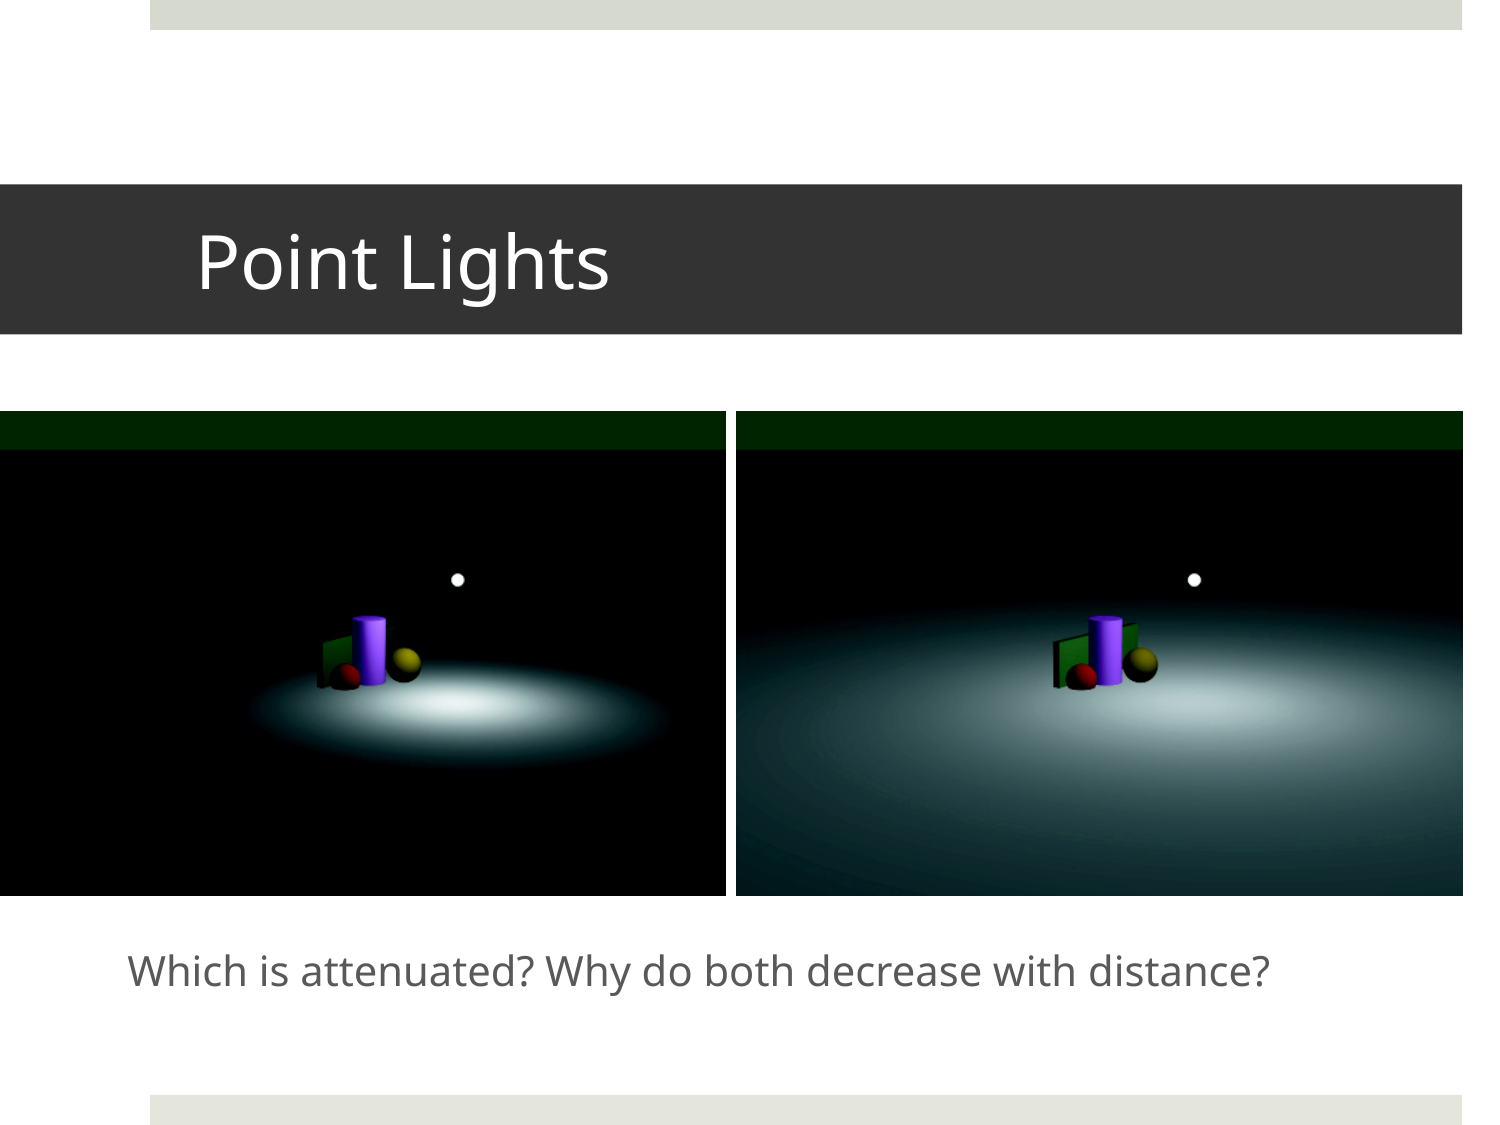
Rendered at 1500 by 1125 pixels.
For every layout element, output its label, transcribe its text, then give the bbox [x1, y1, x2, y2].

picture [736, 411, 1463, 896]
title Point Lights [0, 184, 1463, 335]
list Which is attenuated? Why do both decrease with distance? [112, 937, 1361, 1071]
picture [0, 411, 726, 896]
